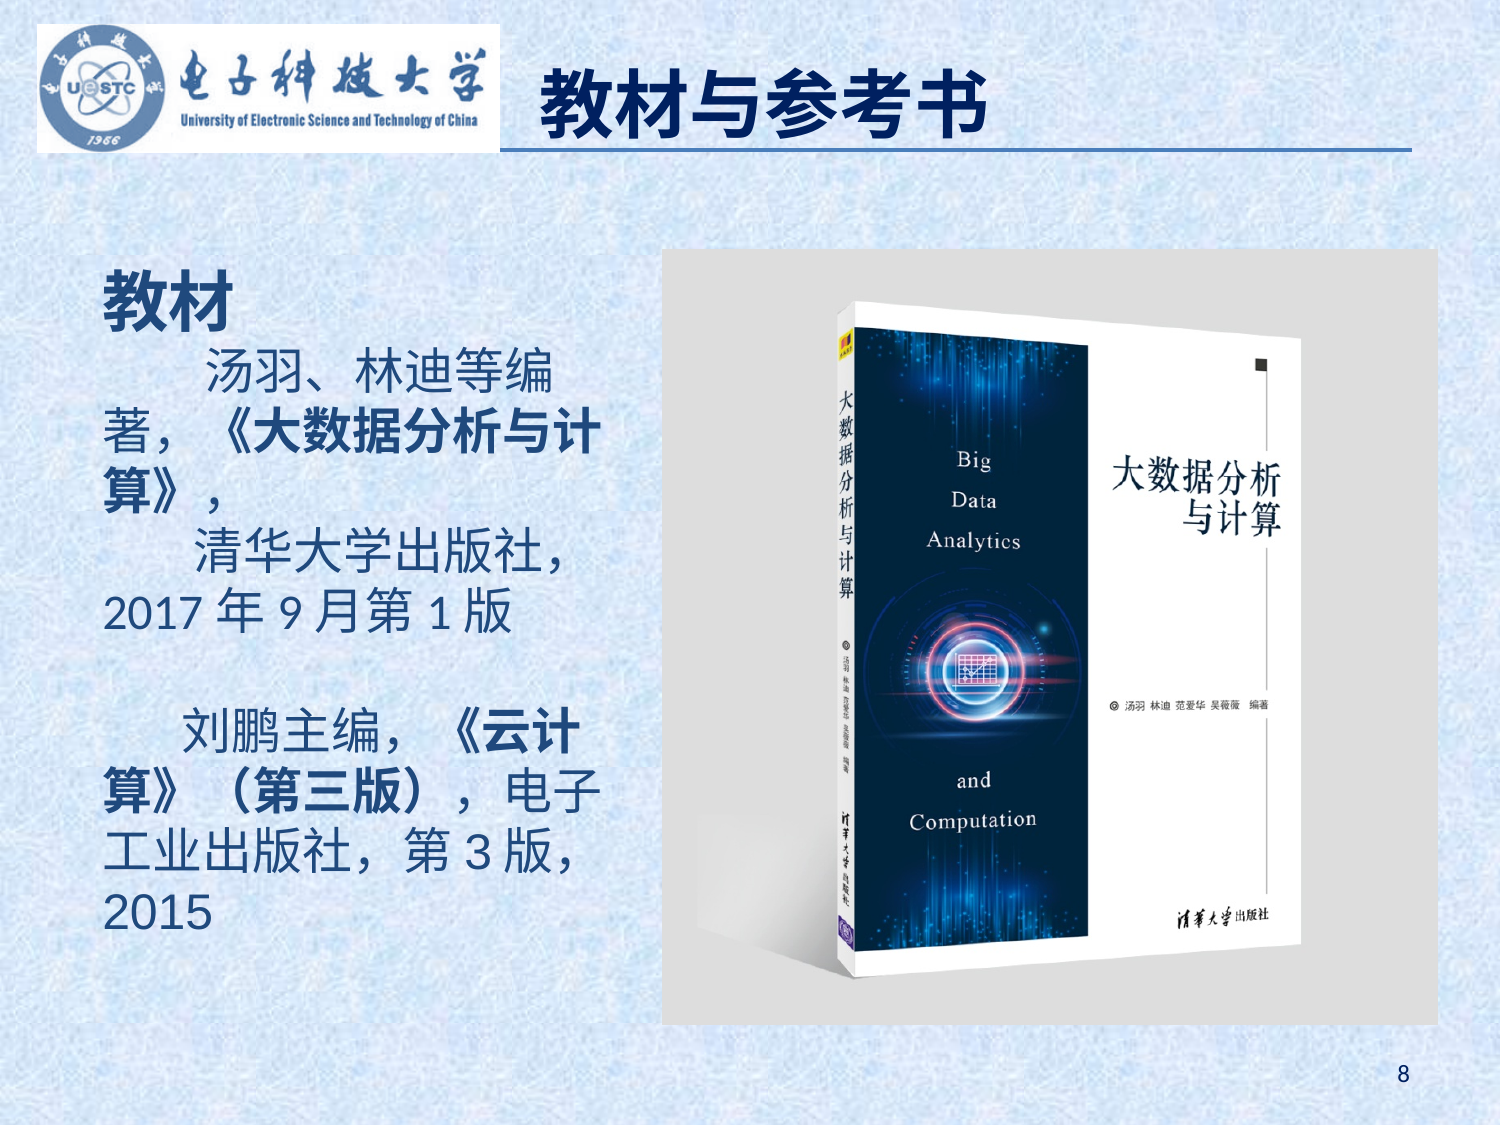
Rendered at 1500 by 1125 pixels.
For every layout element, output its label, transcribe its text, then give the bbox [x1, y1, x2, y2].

text_box 教材 汤羽、林迪等编著，《大数据分析与计算》， 清华大学出版社，2017年9月第1版 刘鹏主编，《云计算》（第三版），电子工业出版社，第3版，2015 [87, 212, 638, 948]
text_box 教材与参考书 [525, 49, 1238, 149]
slide_number 8 [1074, 1042, 1425, 1103]
picture [0, 0, 1500, 1125]
